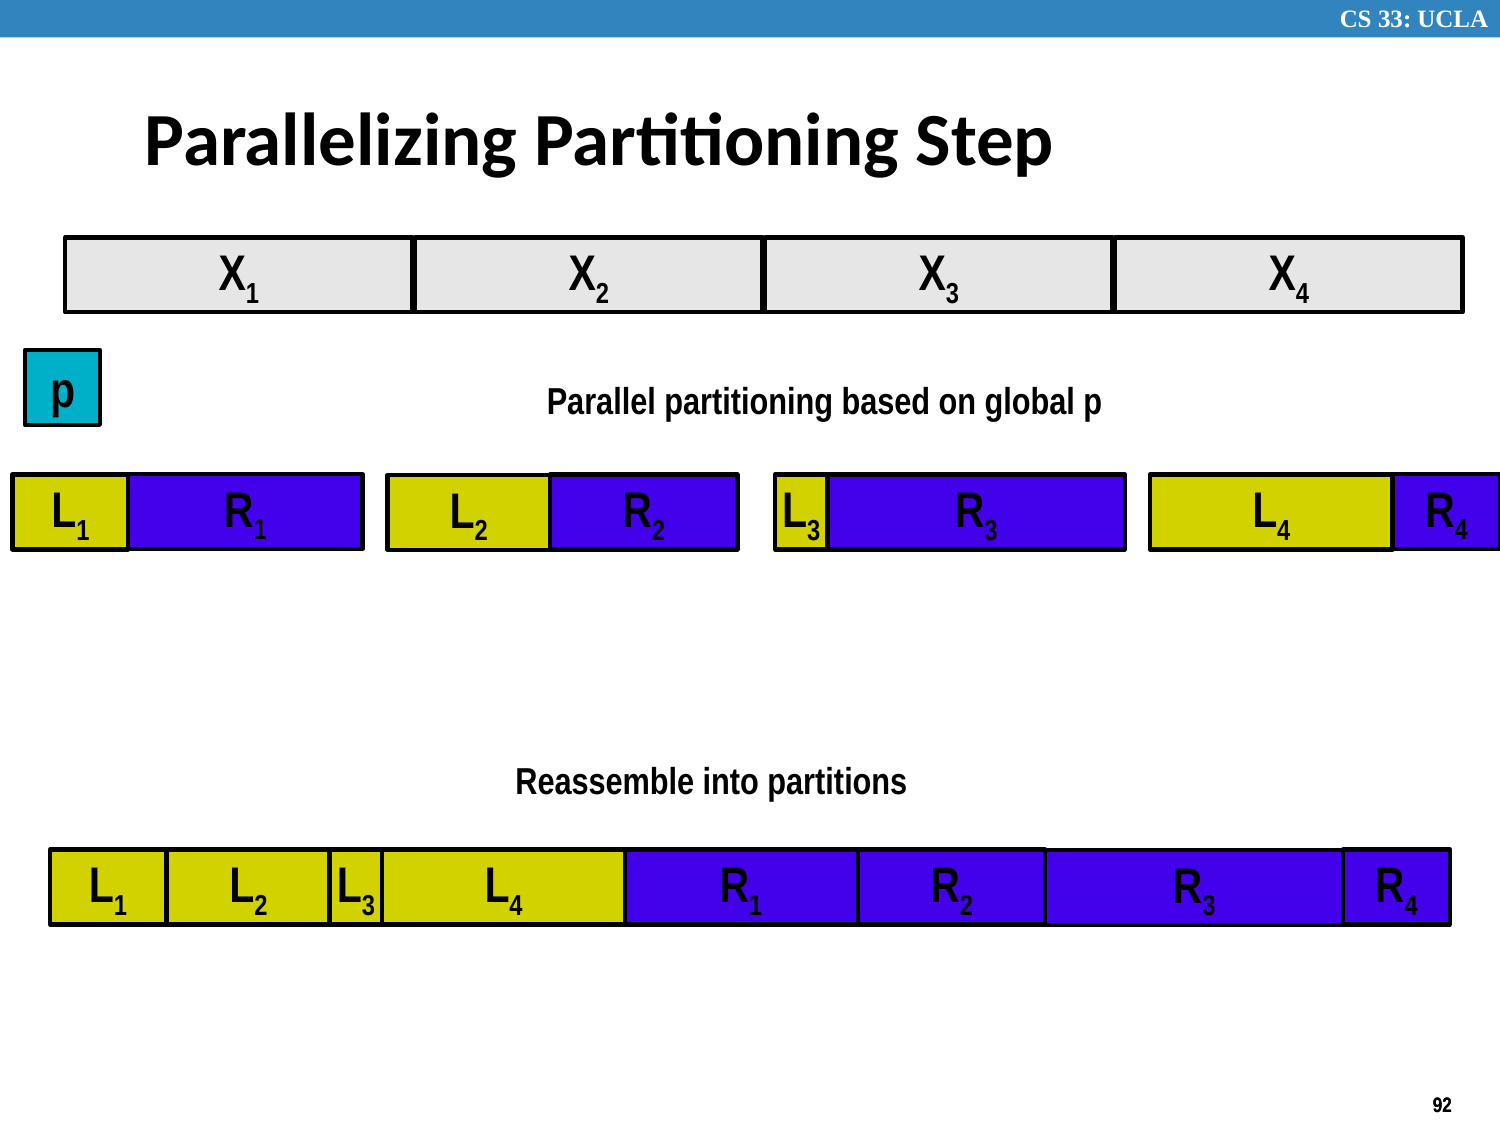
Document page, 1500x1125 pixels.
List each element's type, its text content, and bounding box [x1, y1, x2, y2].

title Parallelizing Partitioning Step [129, 72, 1376, 199]
text_box X4 [1115, 237, 1463, 313]
text_box R3 [1045, 849, 1342, 925]
text_box X3 [765, 237, 1113, 313]
text_box L2 [387, 474, 549, 550]
text_box R3 [827, 474, 1125, 550]
text_box Parallel partitioning based on global p [532, 369, 1117, 430]
text_box p [24, 349, 100, 425]
text_box X2 [415, 237, 763, 313]
text_box L3 [774, 474, 827, 550]
text_box L4 [382, 849, 625, 925]
text_box R4 [1342, 849, 1450, 925]
text_box L2 [167, 849, 329, 925]
text_box L3 [329, 849, 382, 925]
text_box L4 [1149, 474, 1393, 550]
text_box Reassemble into partitions [500, 749, 923, 810]
text_box R1 [625, 849, 857, 925]
text_box X1 [65, 237, 413, 313]
text_box R4 [1392, 474, 1500, 549]
text_box R1 [128, 474, 363, 549]
text_box L1 [50, 849, 166, 925]
text_box R2 [857, 849, 1045, 925]
text_box R2 [549, 474, 738, 550]
text_box L1 [12, 474, 129, 550]
